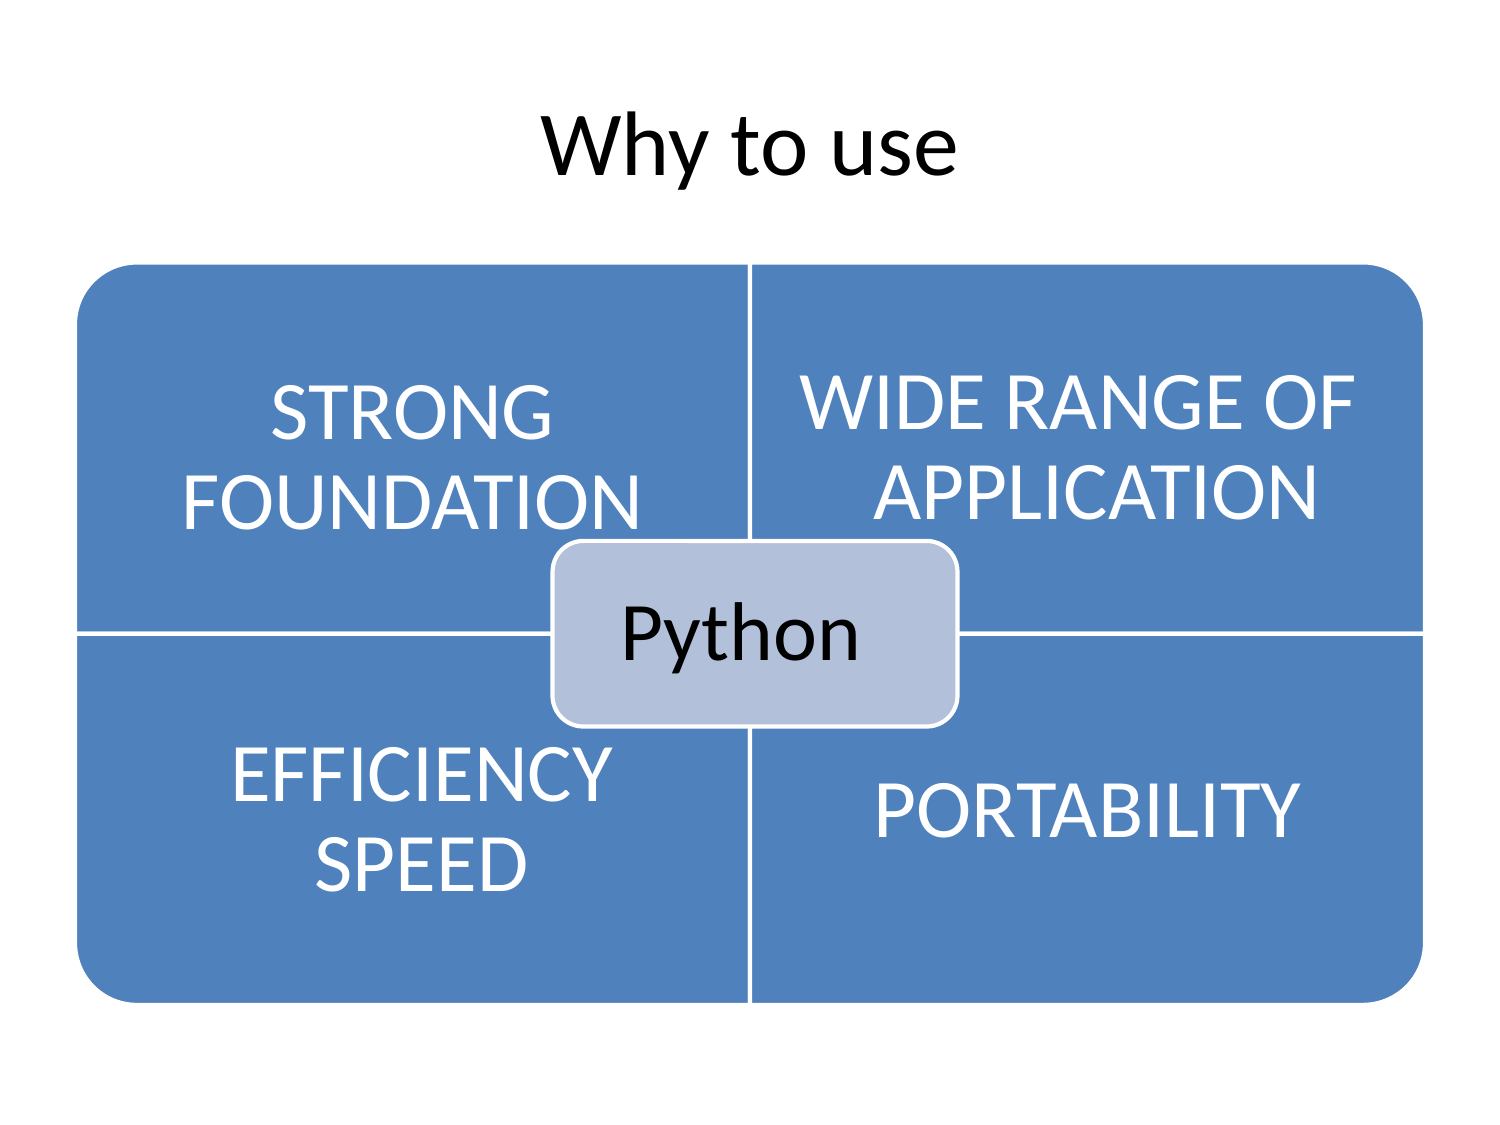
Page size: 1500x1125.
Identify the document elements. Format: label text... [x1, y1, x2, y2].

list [74, 262, 1426, 1006]
title Why to use [75, 45, 1425, 233]
